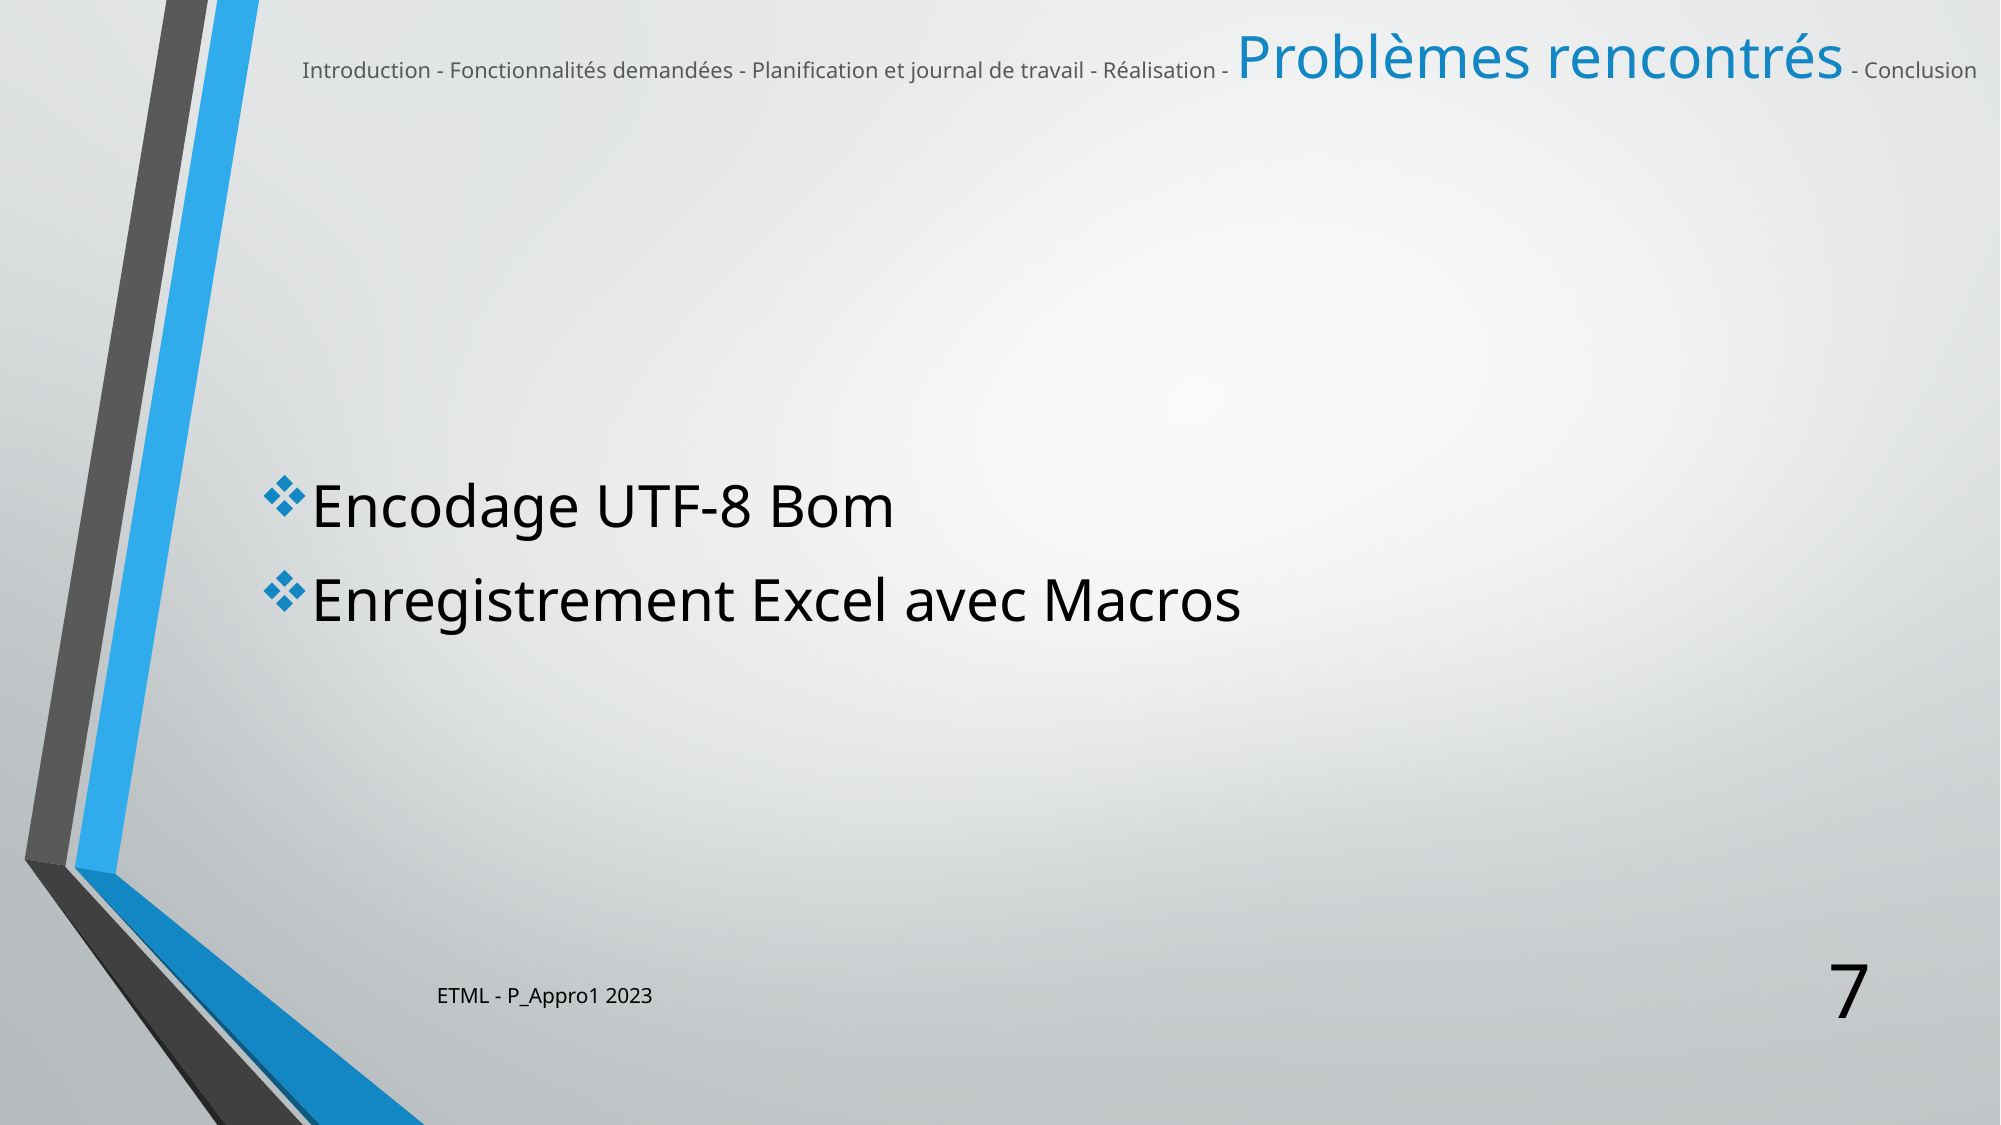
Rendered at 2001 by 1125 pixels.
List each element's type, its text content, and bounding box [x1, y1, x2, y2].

footer ETML - P_Appro1 2023 [421, 965, 1584, 1025]
slide_number 7 [1762, 965, 1887, 1025]
list Encodage UTF-8 Bom Enregistrement Excel avec Macros [243, 246, 1887, 950]
title Introduction - Fonctionnalités demandées - Planification et journal de travail - Réalisation - Problèmes rencontrés - Conclusion [287, 10, 2000, 100]
